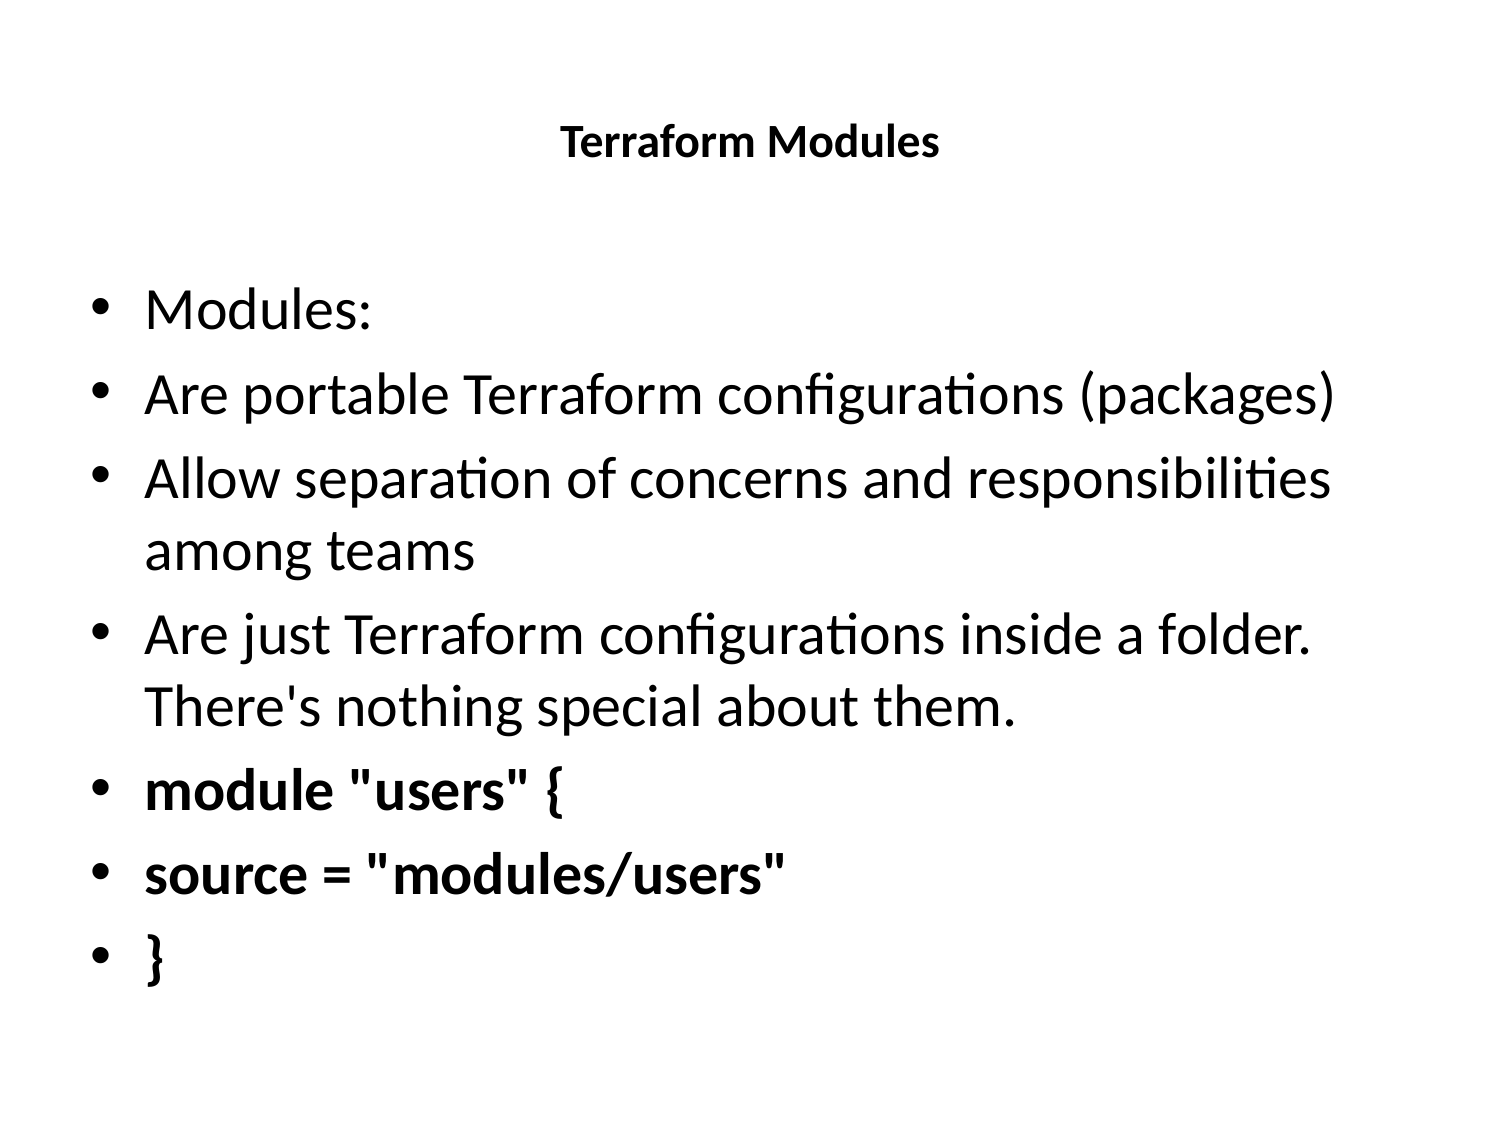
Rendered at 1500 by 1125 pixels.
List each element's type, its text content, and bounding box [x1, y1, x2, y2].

title Terraform Modules [75, 45, 1425, 233]
list Modules: Are portable Terraform configurations (packages) Allow separation of concerns and responsibilities among teams Are just Terraform configurations inside a folder. There's nothing special about them. module "users" { source = "modules/users" } [75, 262, 1425, 1005]
